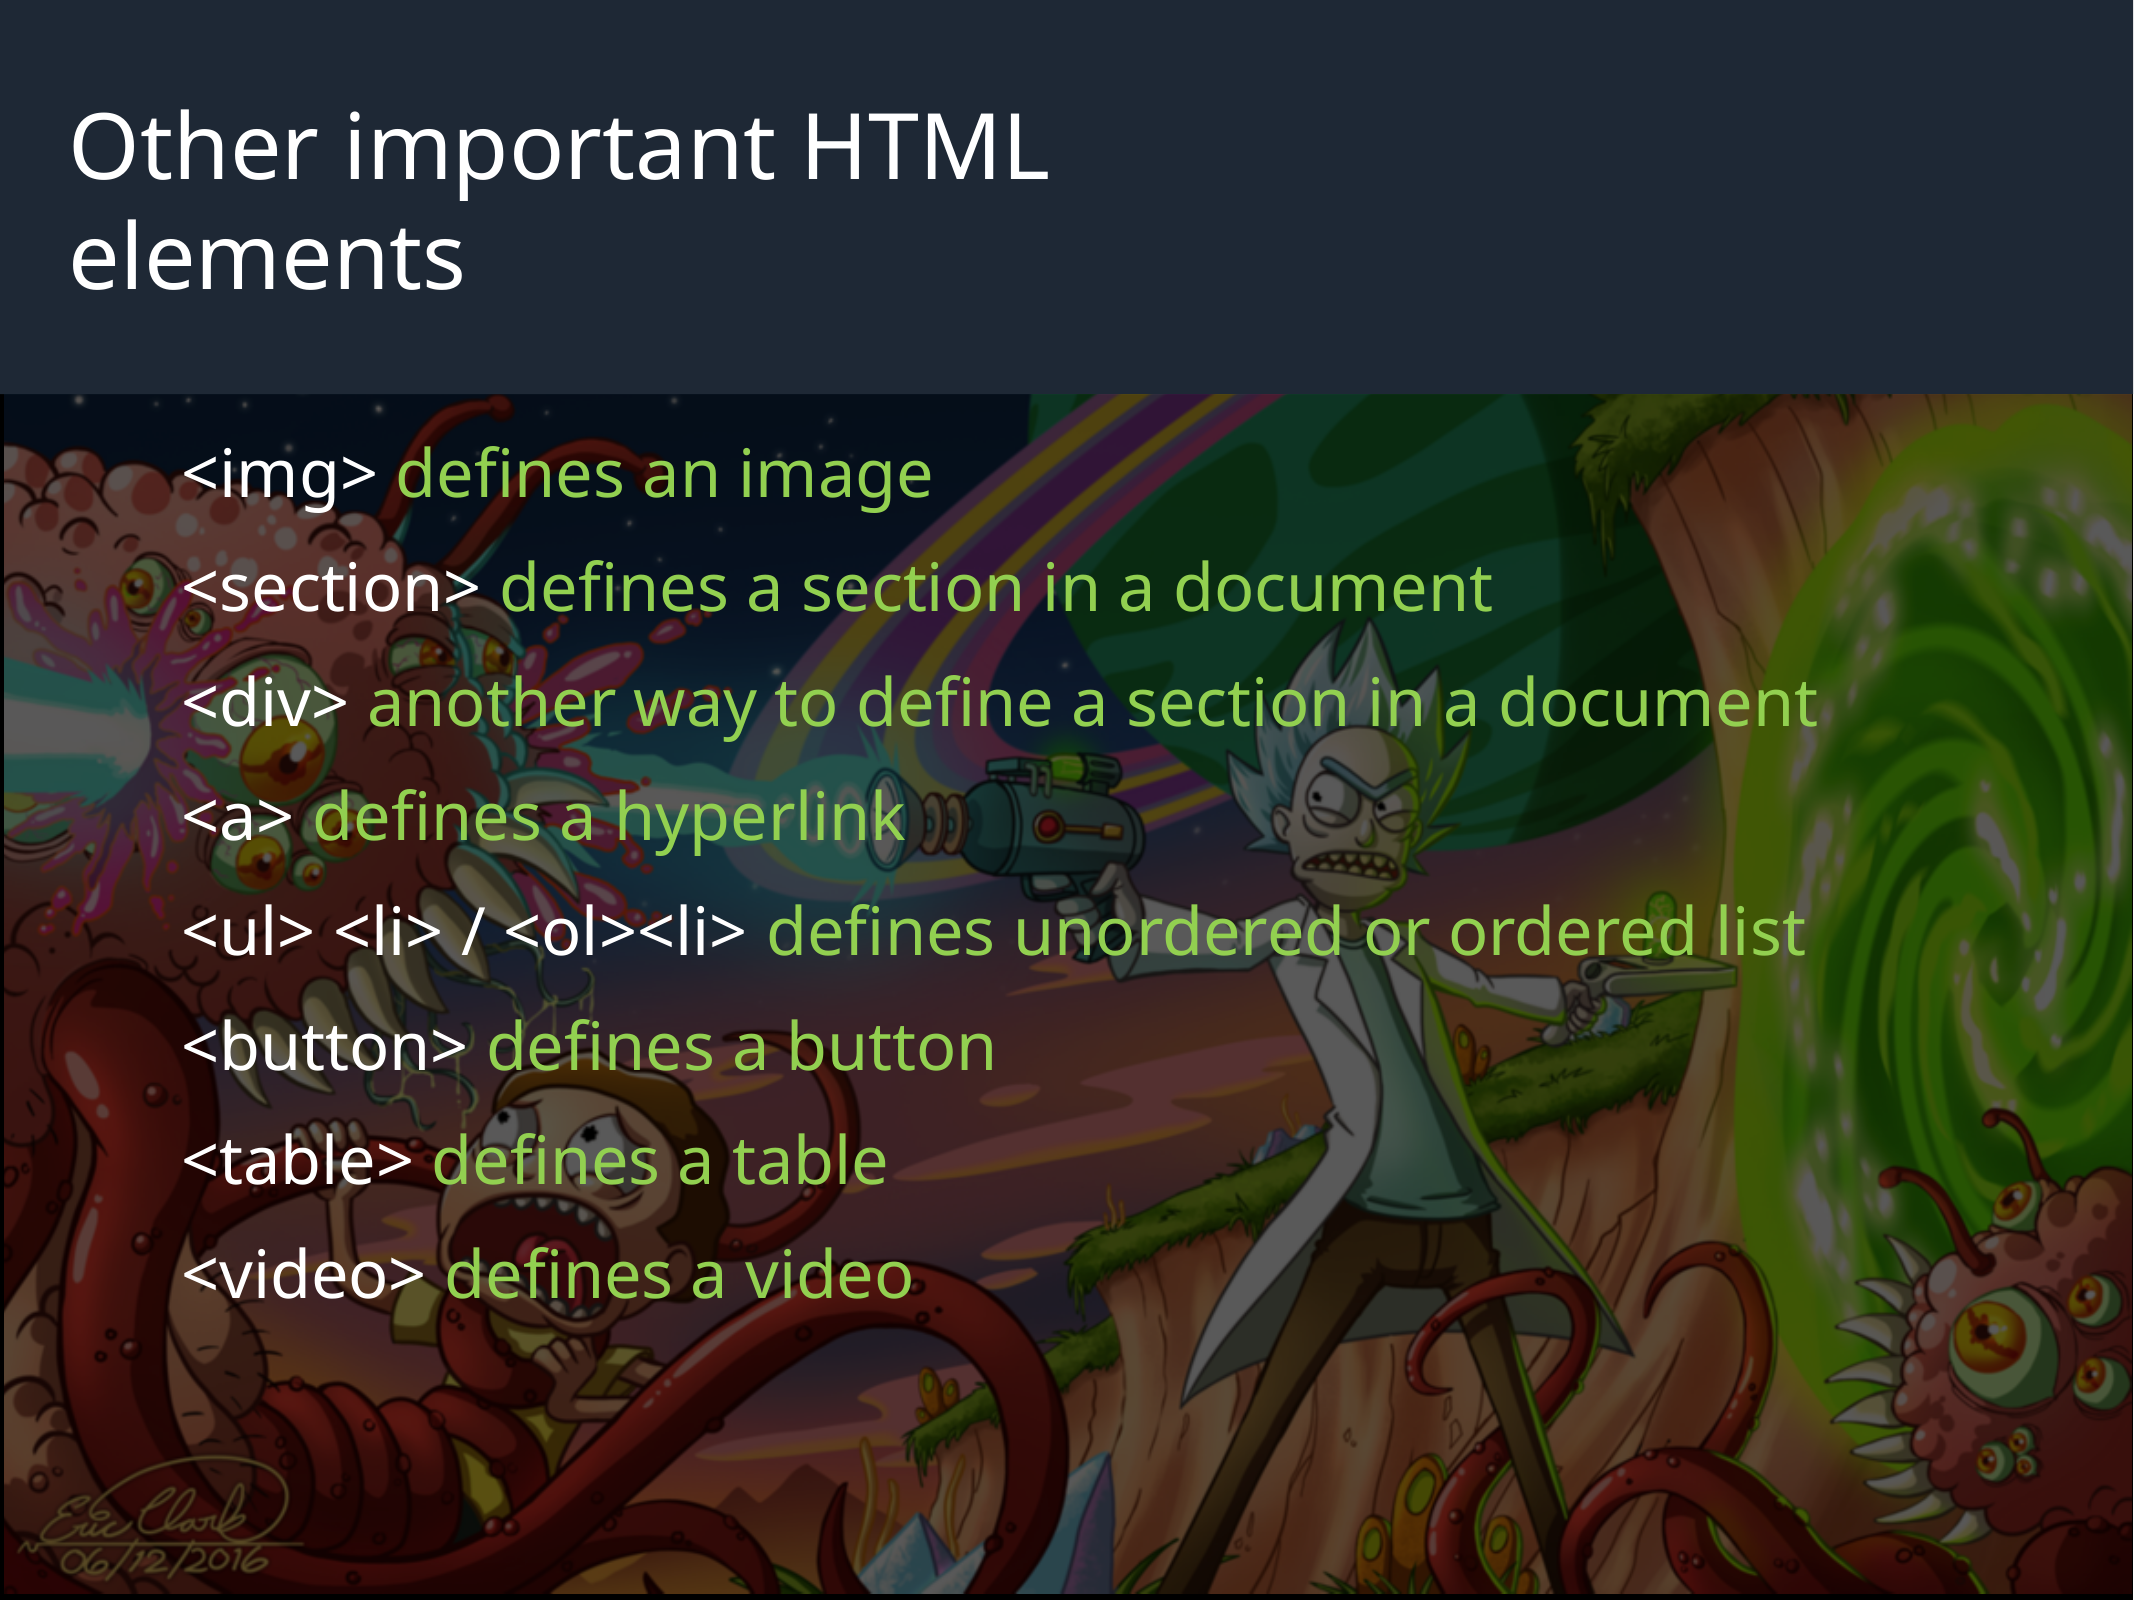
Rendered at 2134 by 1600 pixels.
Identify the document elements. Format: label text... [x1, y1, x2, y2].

text_box [0, 0, 2134, 395]
picture [4, 393, 2134, 1594]
title Other important HTML elements [66, 62, 1380, 332]
